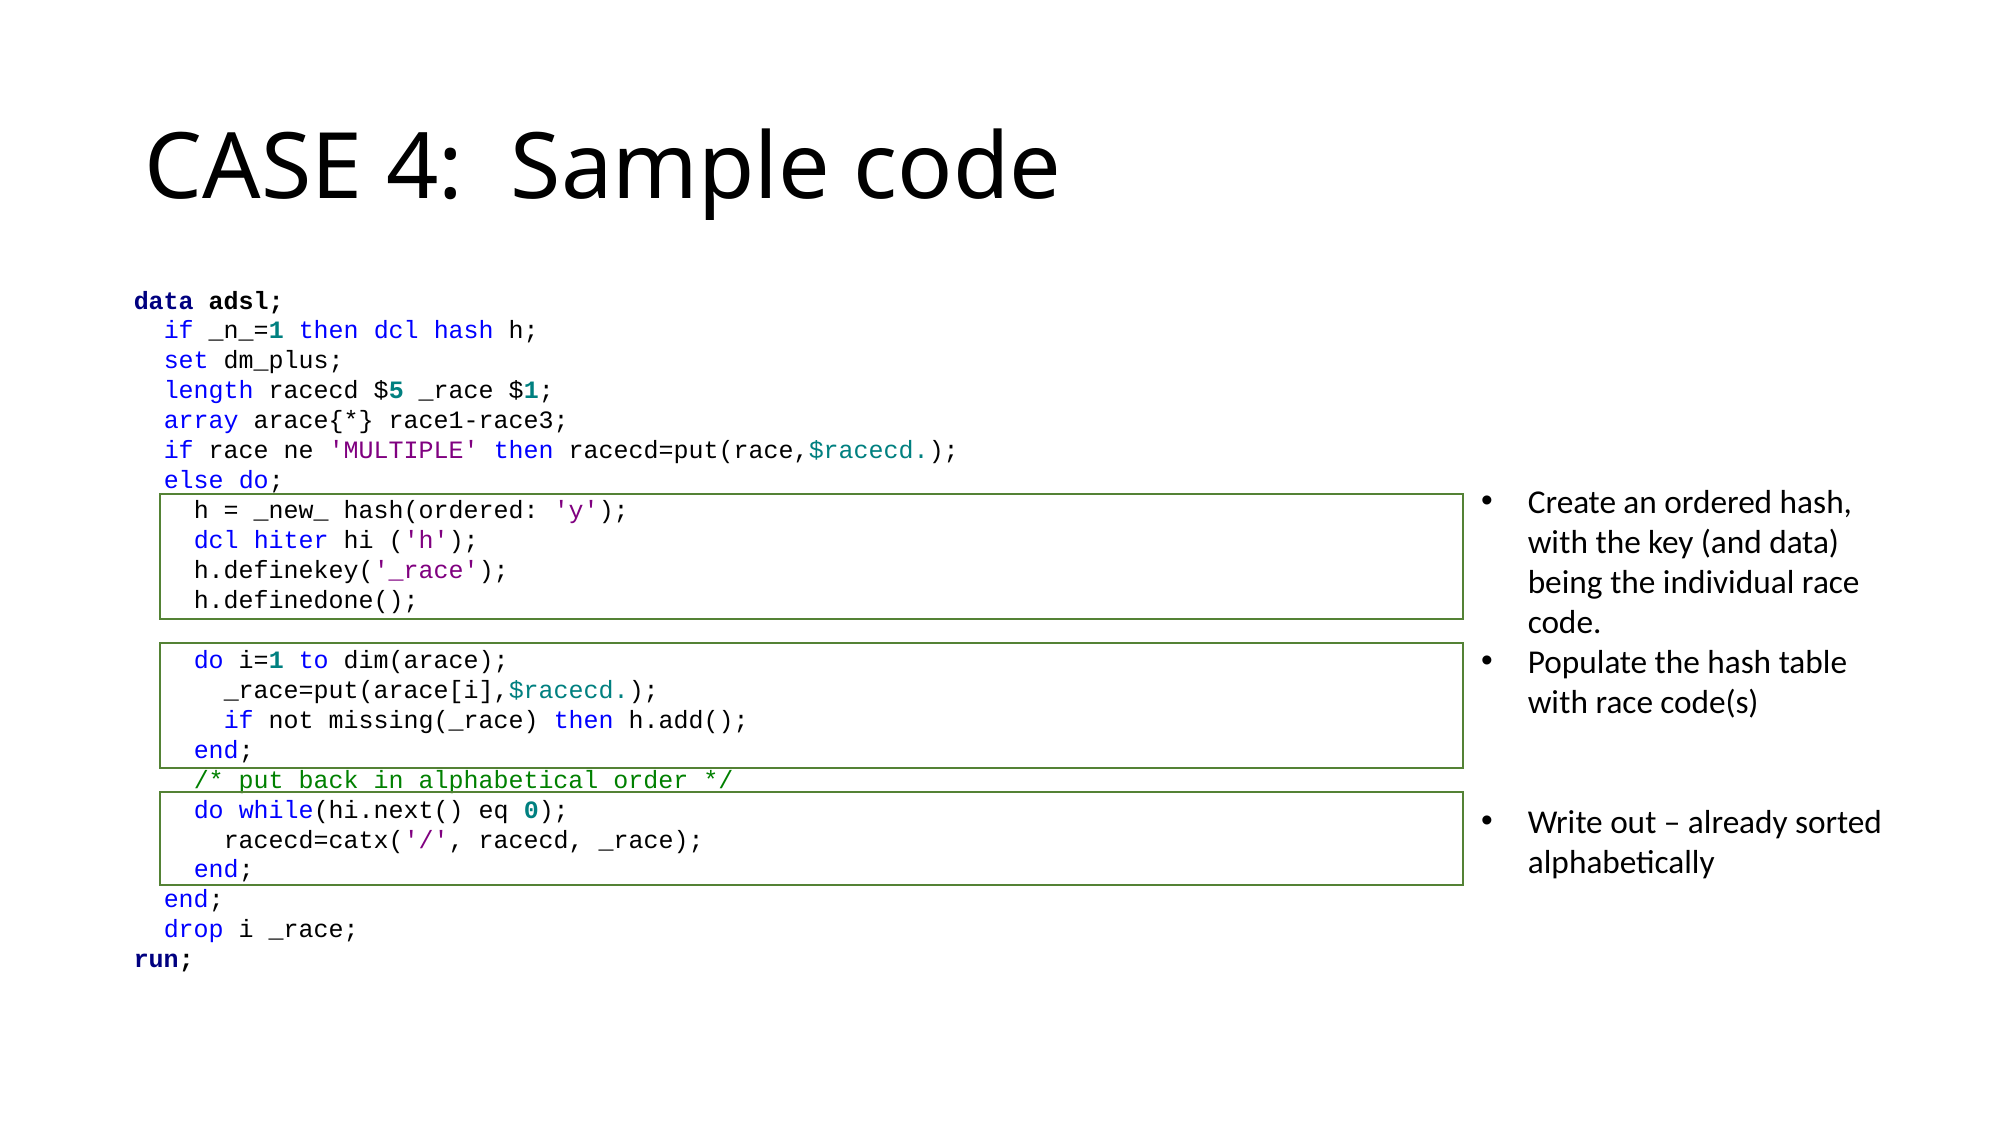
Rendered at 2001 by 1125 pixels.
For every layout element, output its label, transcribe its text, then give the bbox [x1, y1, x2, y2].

text_box [159, 791, 1463, 885]
text_box Create an ordered hash, with the key (and data) being the individual race code. Populate the hash table with race code(s) Write out – already sorted alphabetically [1473, 473, 1913, 927]
text_box data adsl; if _n_=1 then dcl hash h; set dm_plus; length racecd $5 _race $1; array arace{*} race1-race3; if race ne 'MULTIPLE' then racecd=put(race,$racecd.); else do; h = _new_ hash(ordered: 'y'); dcl hiter hi ('h'); h.definekey('_race'); h.definedone(); do i=1 to dim(arace); _race=put(arace[i],$racecd.); if not missing(_race) then h.add(); end; /* put back in alphabetical order */ do while(hi.next() eq 0); racecd=catx('/', racecd, _race); end; end; drop i _race; run; [126, 276, 1614, 981]
title CASE 4: Sample code [136, 59, 1863, 278]
text_box [159, 642, 1463, 768]
text_box [159, 494, 1463, 620]
